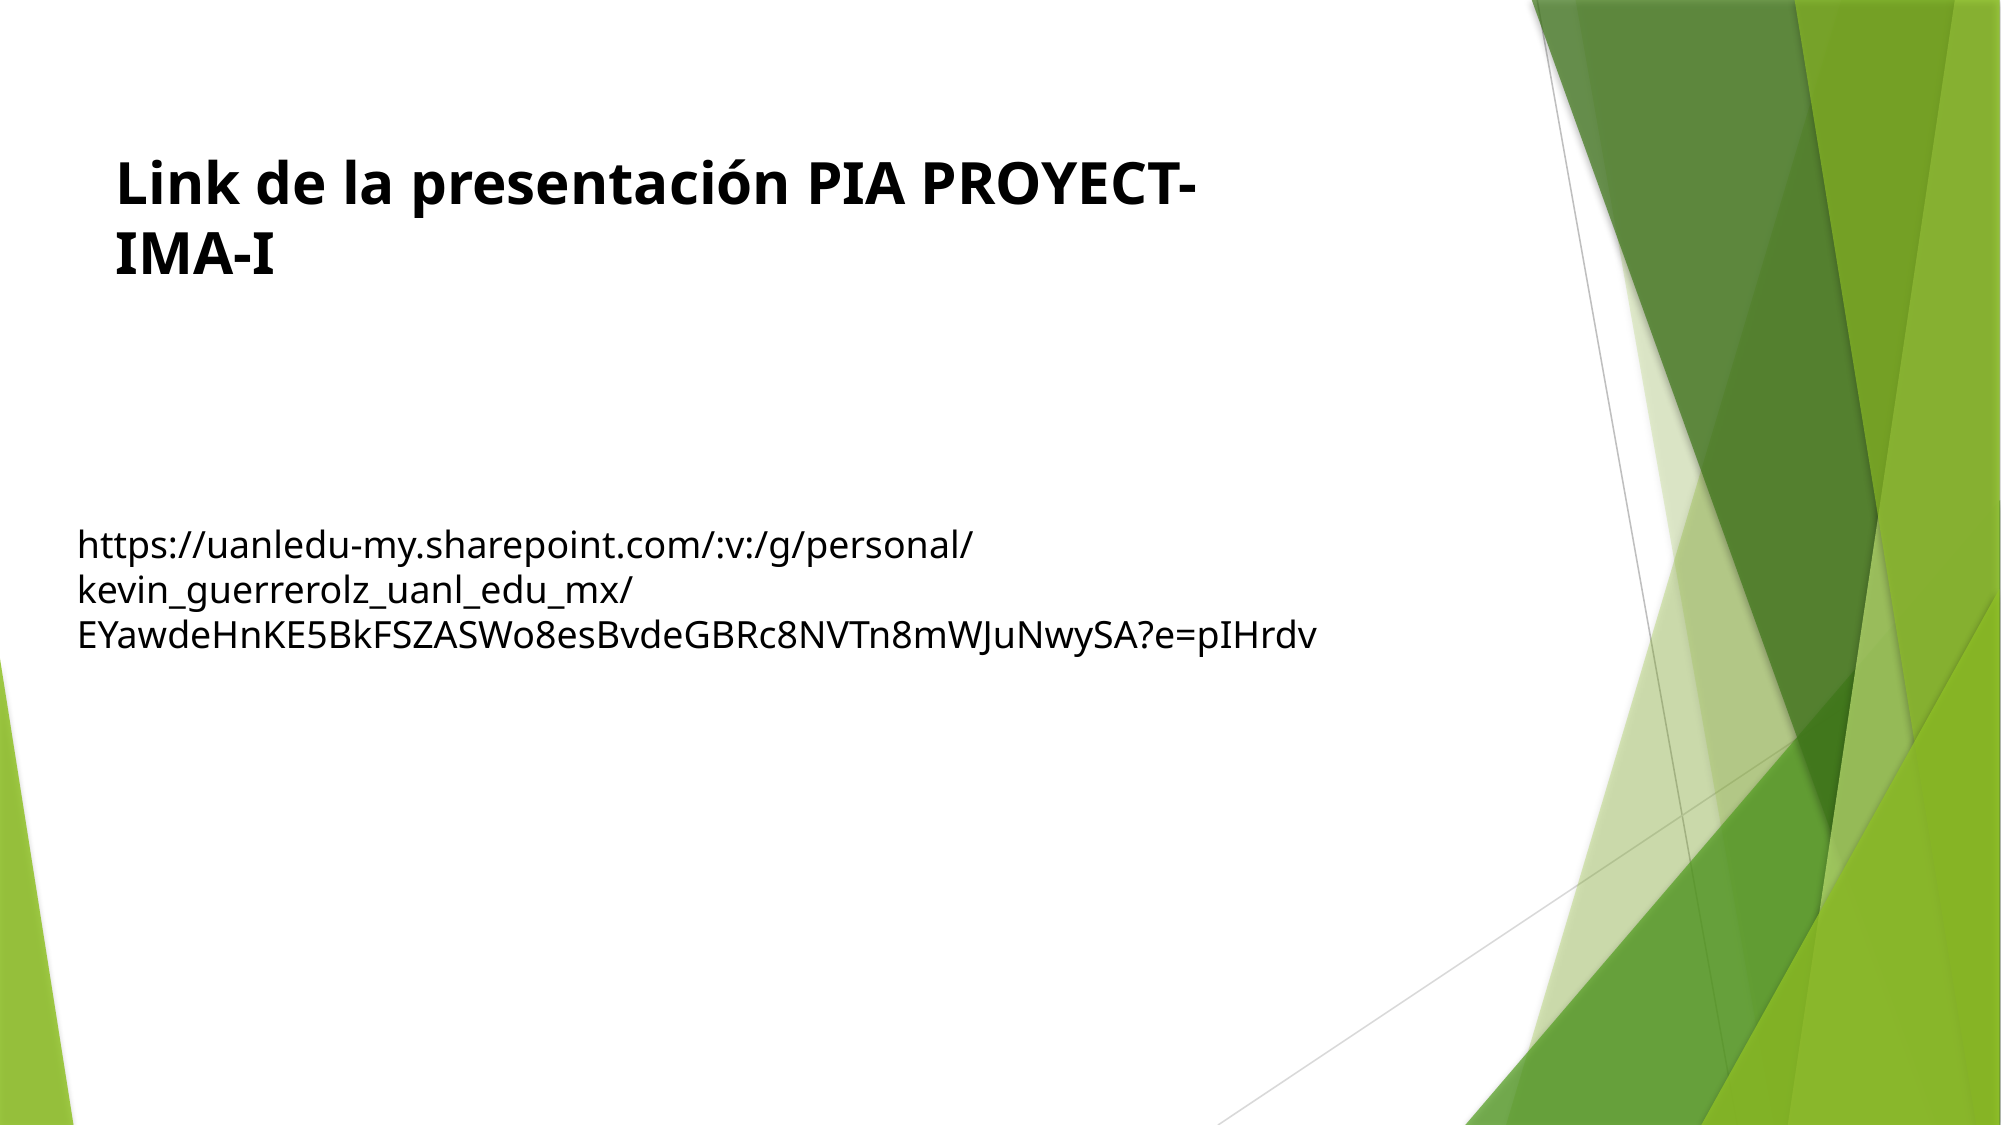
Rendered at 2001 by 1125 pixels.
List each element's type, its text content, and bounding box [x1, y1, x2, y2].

text_box Link de la presentación PIA PROYECT-IMA-I [100, 138, 1333, 294]
text_box https://uanledu-my.sharepoint.com/:v:/g/personal/kevin_guerrerolz_uanl_edu_mx/EYawdeHnKE5BkFSZASWo8esBvdeGBRc8NVTn8mWJuNwySA?e=pIHrdv [62, 513, 1552, 664]
